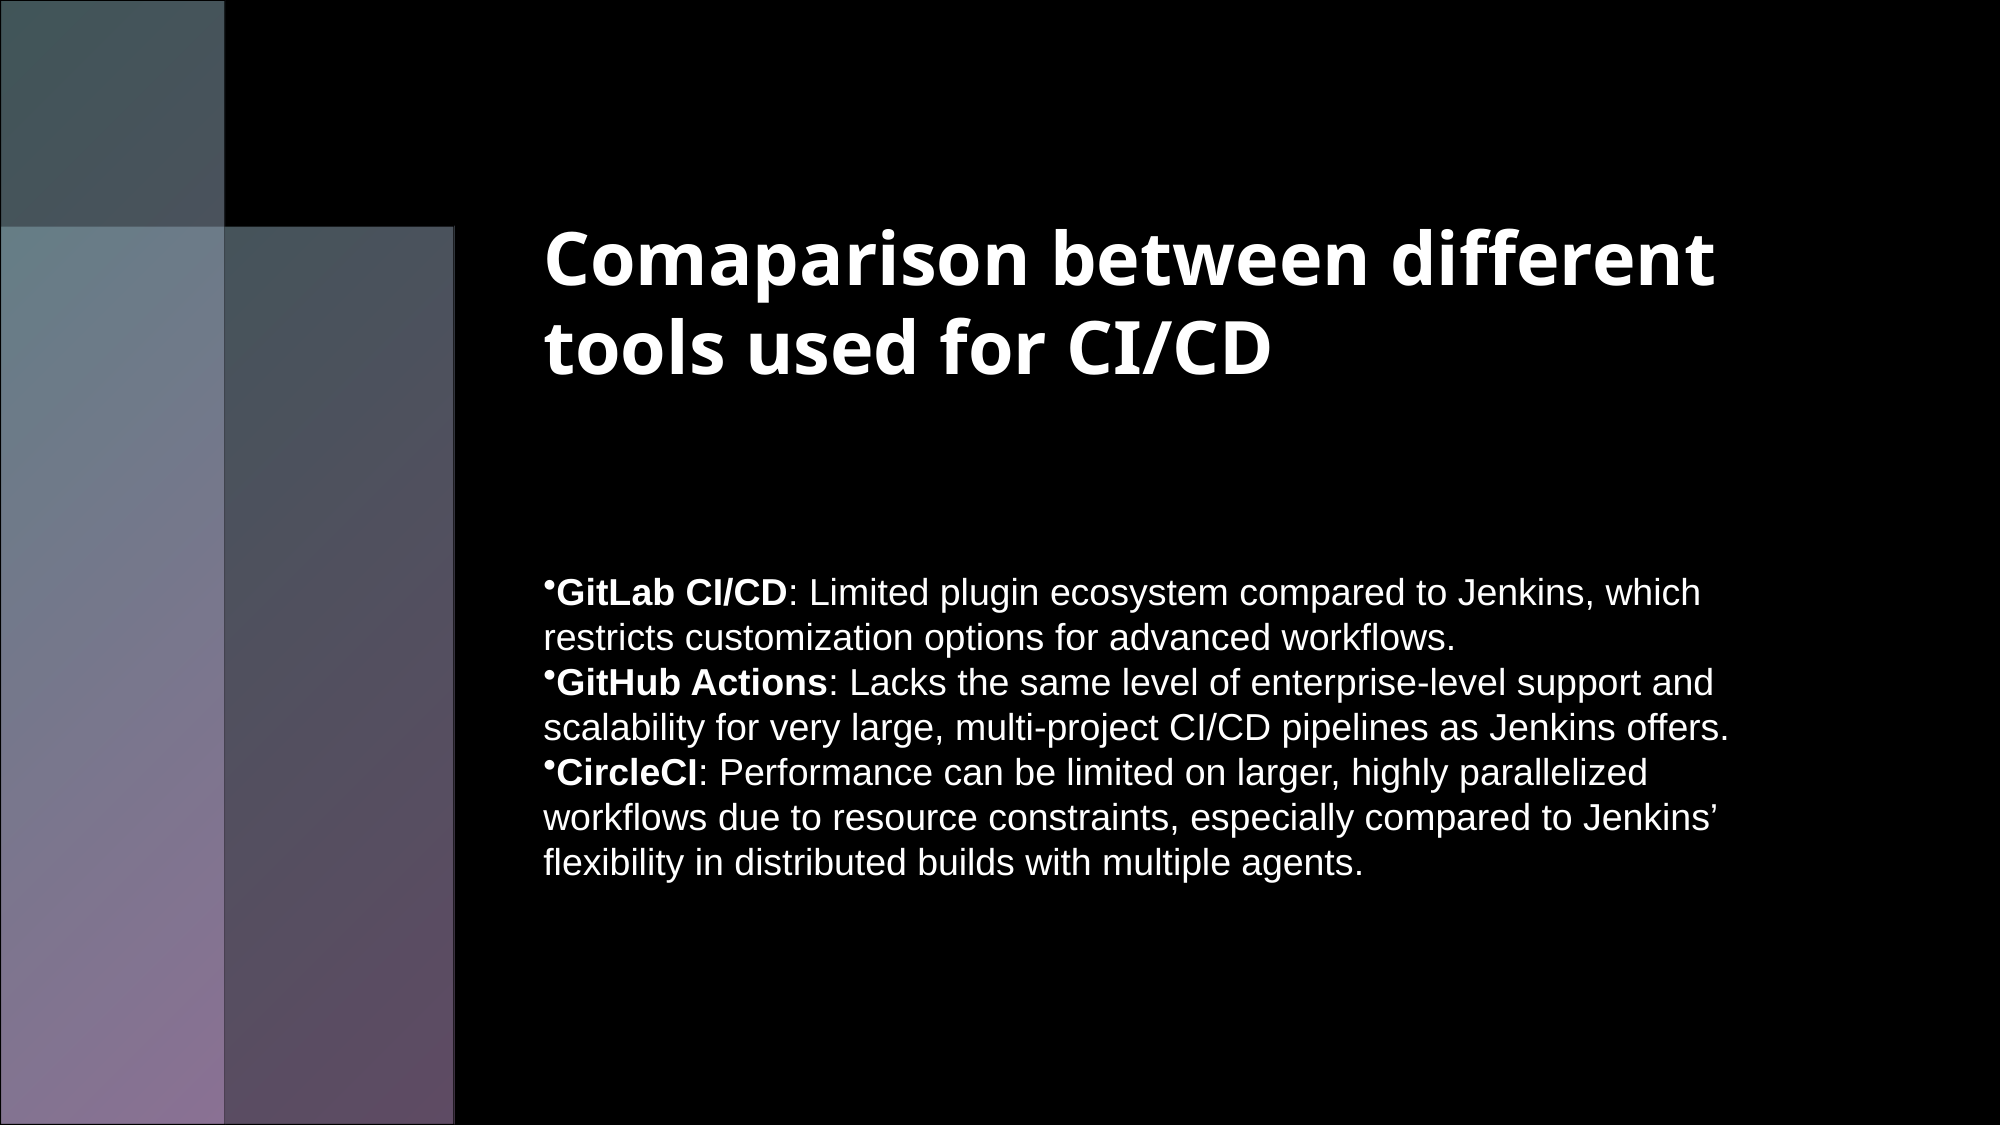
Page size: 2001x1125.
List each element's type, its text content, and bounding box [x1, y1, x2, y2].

title Comaparison between different tools used for CI/CD [528, 204, 1823, 391]
subtitle GitLab CI/CD: Limited plugin ecosystem compared to Jenkins, which restricts customization options for advanced workflows. GitHub Actions: Lacks the same level of enterprise-level support and scalability for very large, multi-project CI/CD pipelines as Jenkins offers. CircleCI: Performance can be limited on larger, highly parallelized workflows due to resource constraints, especially compared to Jenkins’ flexibility in distributed builds with multiple agents. [528, 391, 1823, 1059]
